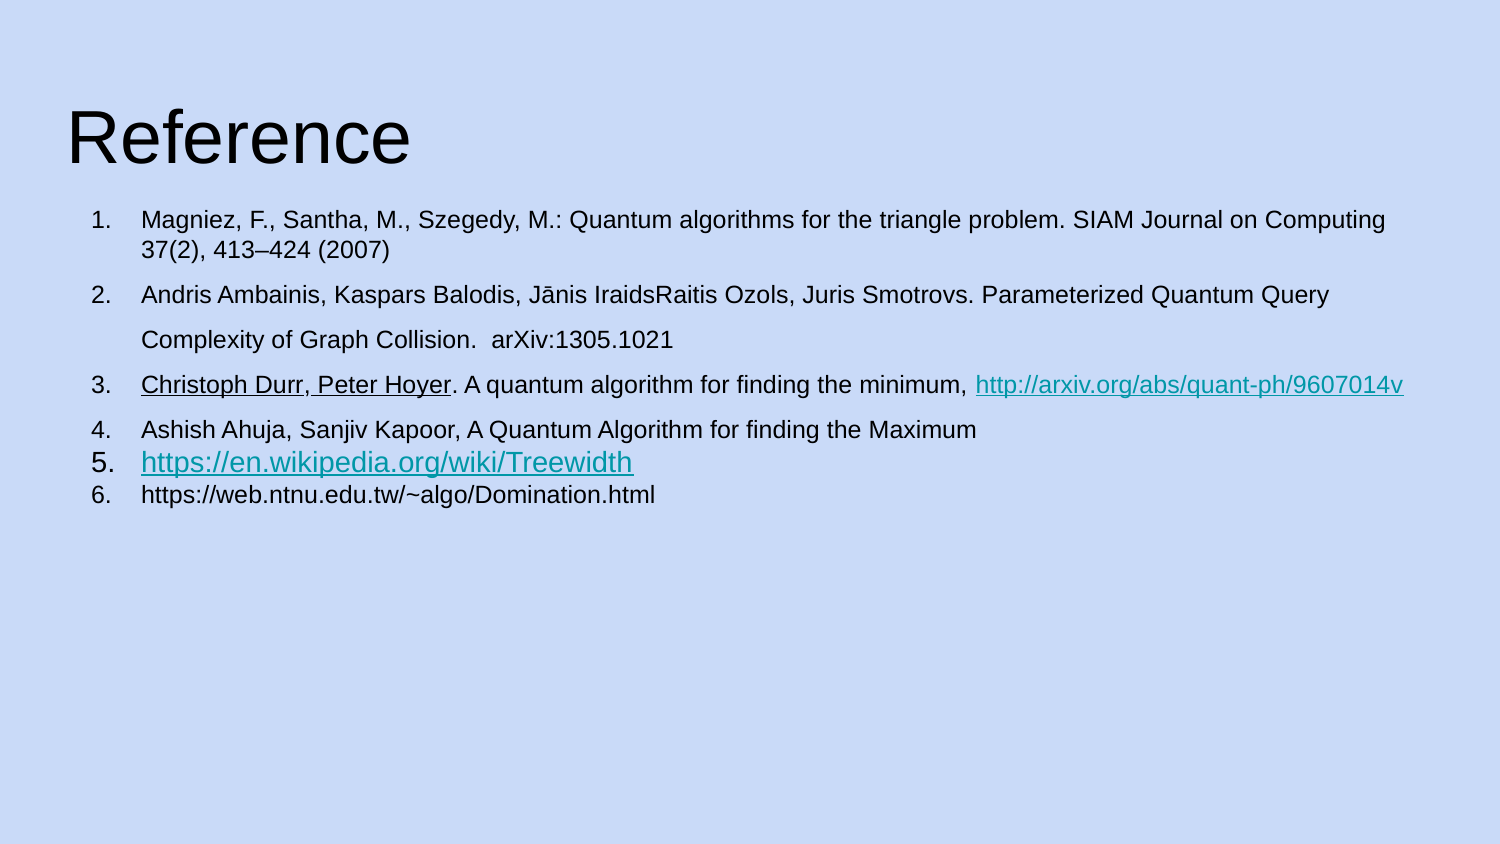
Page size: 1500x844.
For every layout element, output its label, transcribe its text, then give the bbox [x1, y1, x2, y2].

title Reference [51, 72, 1449, 167]
list Magniez, F., Santha, M., Szegedy, M.: Quantum algorithms for the triangle problem. SIAM Journal on Computing 37(2), 413–424 (2007) Andris Ambainis, Kaspars Balodis, Jānis IraidsRaitis Ozols, Juris Smotrovs. Parameterized Quantum Query Complexity of Graph Collision. arXiv:1305.1021 Christoph Durr, Peter Hoyer. A quantum algorithm for finding the minimum, http://arxiv.org/abs/quant-ph/9607014v Ashish Ahuja, Sanjiv Kapoor, A Quantum Algorithm for finding the Maximum https://en.wikipedia.org/wiki/Treewidth https://web.ntnu.edu.tw/~algo/Domination.html [51, 189, 1449, 750]
